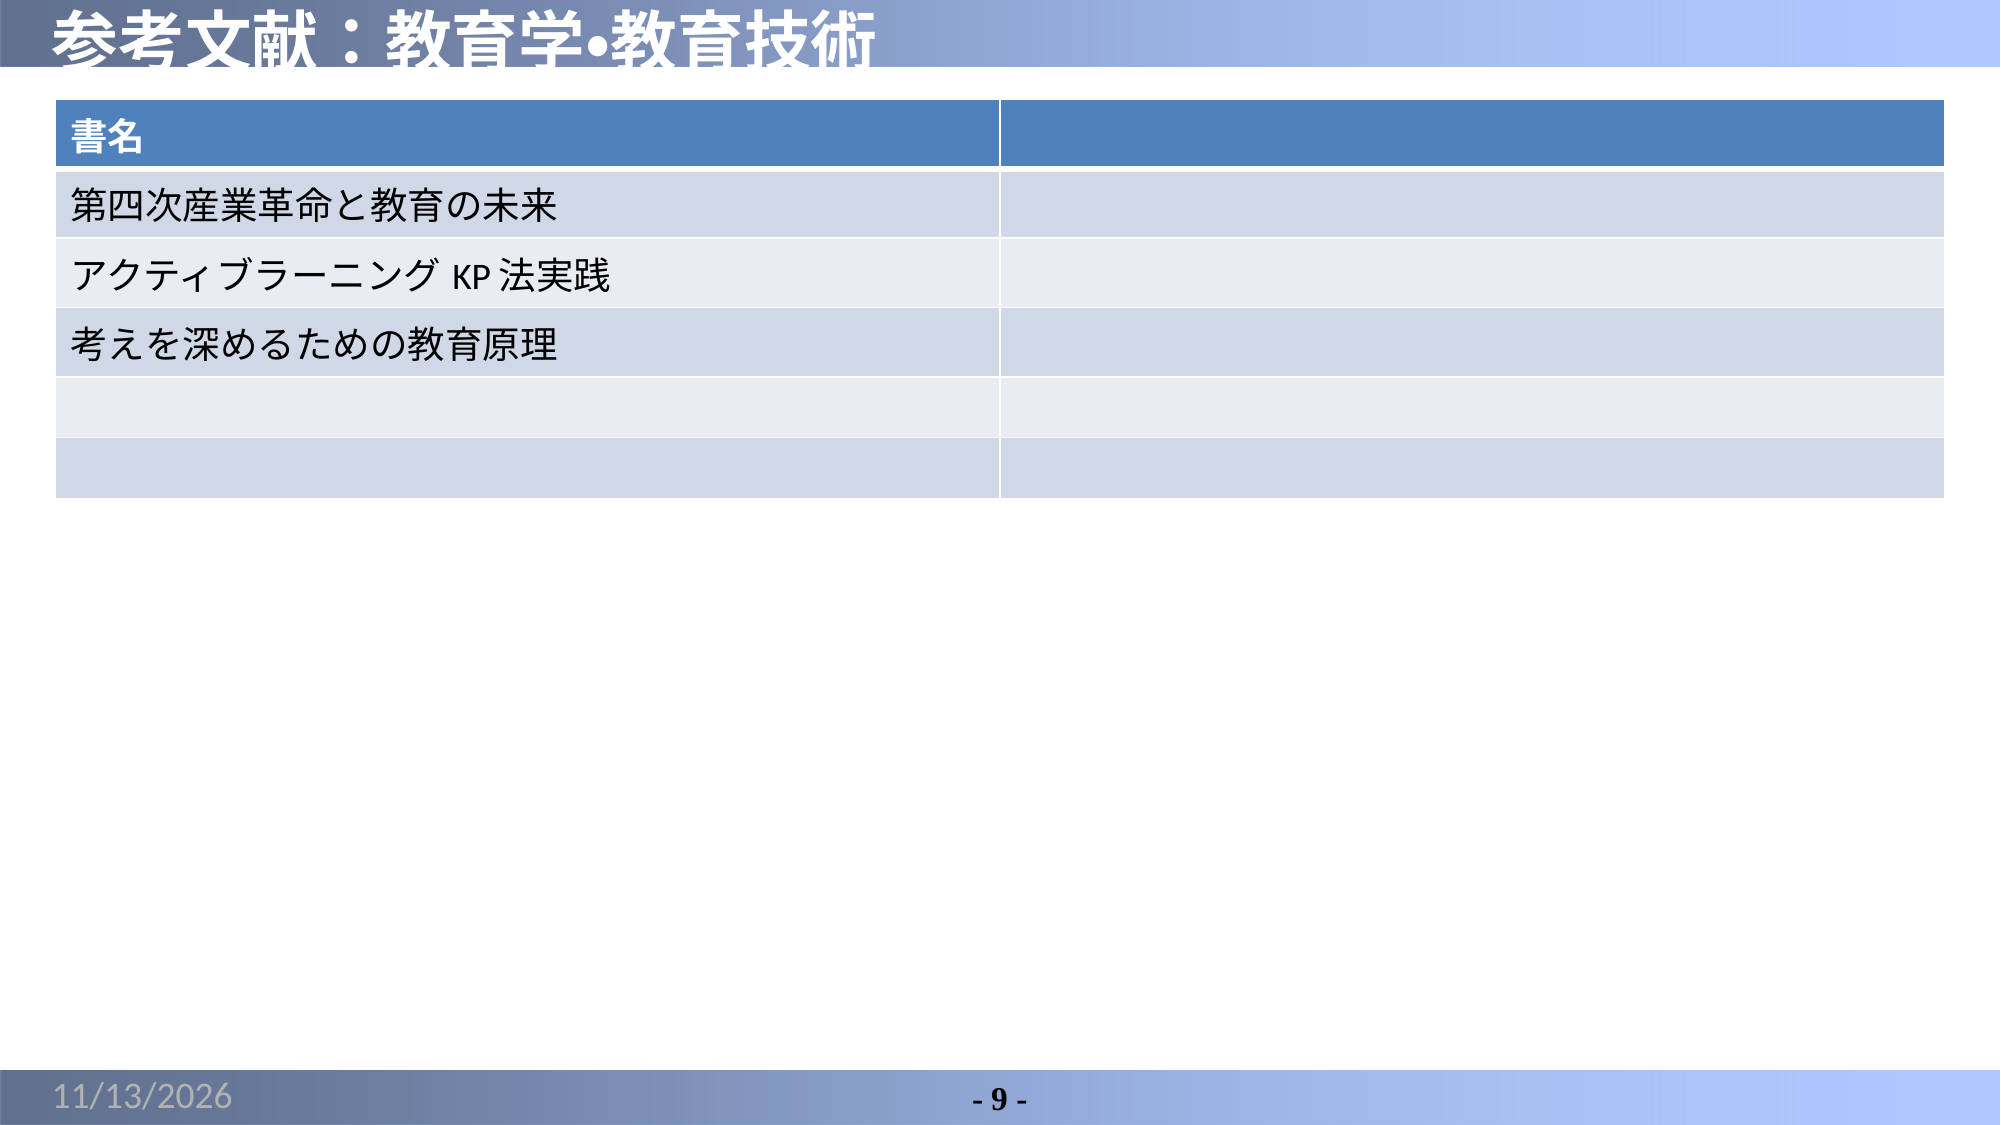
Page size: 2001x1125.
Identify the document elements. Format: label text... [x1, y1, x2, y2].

slide_number - 9 - [934, 1078, 1063, 1117]
table_cell 第四次産業革命と教育の未来 [56, 172, 999, 237]
table_cell [1001, 308, 1944, 376]
table_cell [1001, 438, 1944, 498]
table_header 書名 [56, 100, 999, 166]
table_cell [56, 378, 999, 437]
table_cell 考えを深めるための教育原理 [56, 308, 999, 376]
table_cell [1001, 239, 1944, 307]
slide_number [51, 1071, 512, 1117]
title 参考文献：教育学・教育技術 [51, 0, 1921, 81]
table_cell アクティブラーニングKP法実践 [56, 239, 999, 307]
table_cell [1001, 378, 1944, 437]
table_cell [56, 438, 999, 498]
table_header [1001, 100, 1944, 166]
table_cell [1001, 172, 1944, 237]
